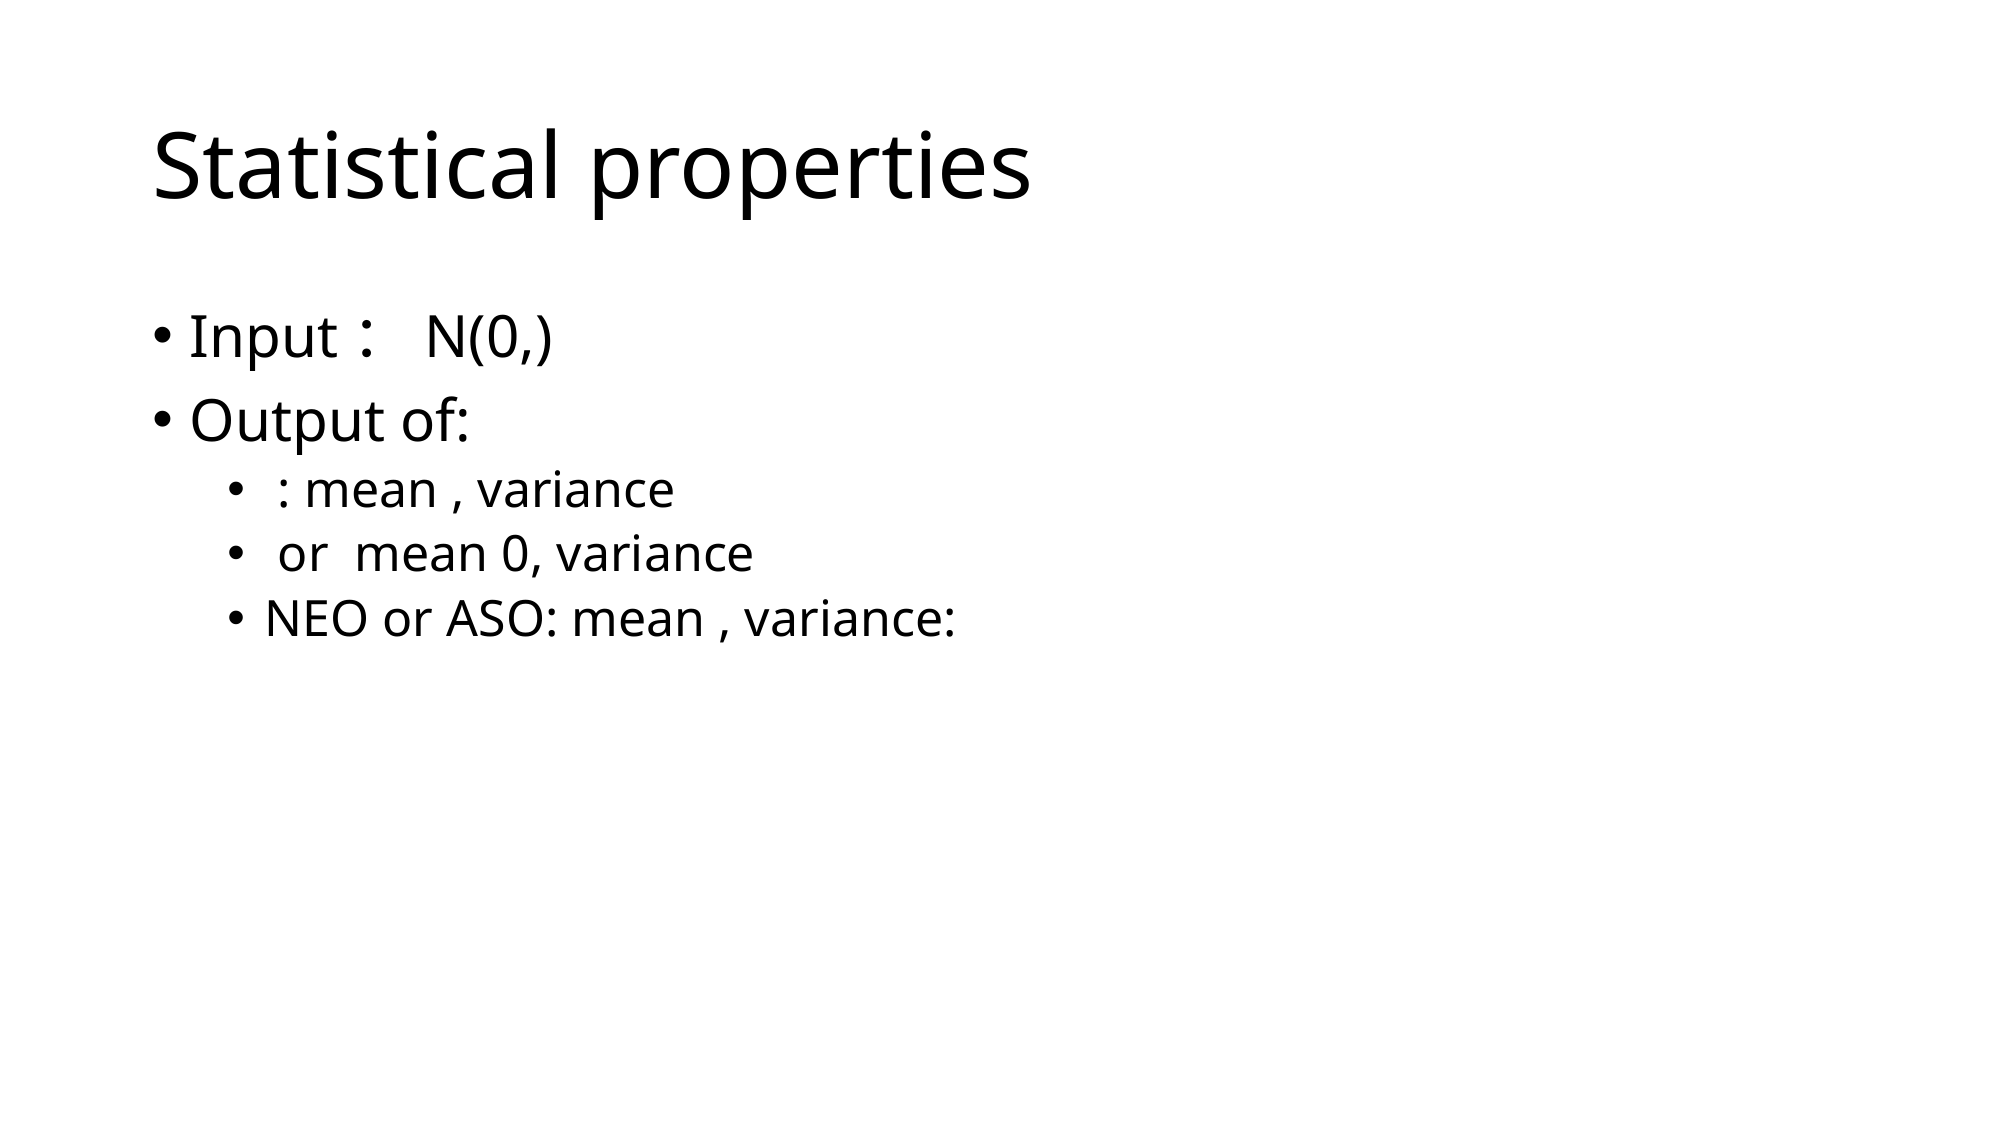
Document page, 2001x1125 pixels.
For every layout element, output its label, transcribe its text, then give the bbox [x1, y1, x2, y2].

title Statistical properties [137, 59, 1863, 278]
